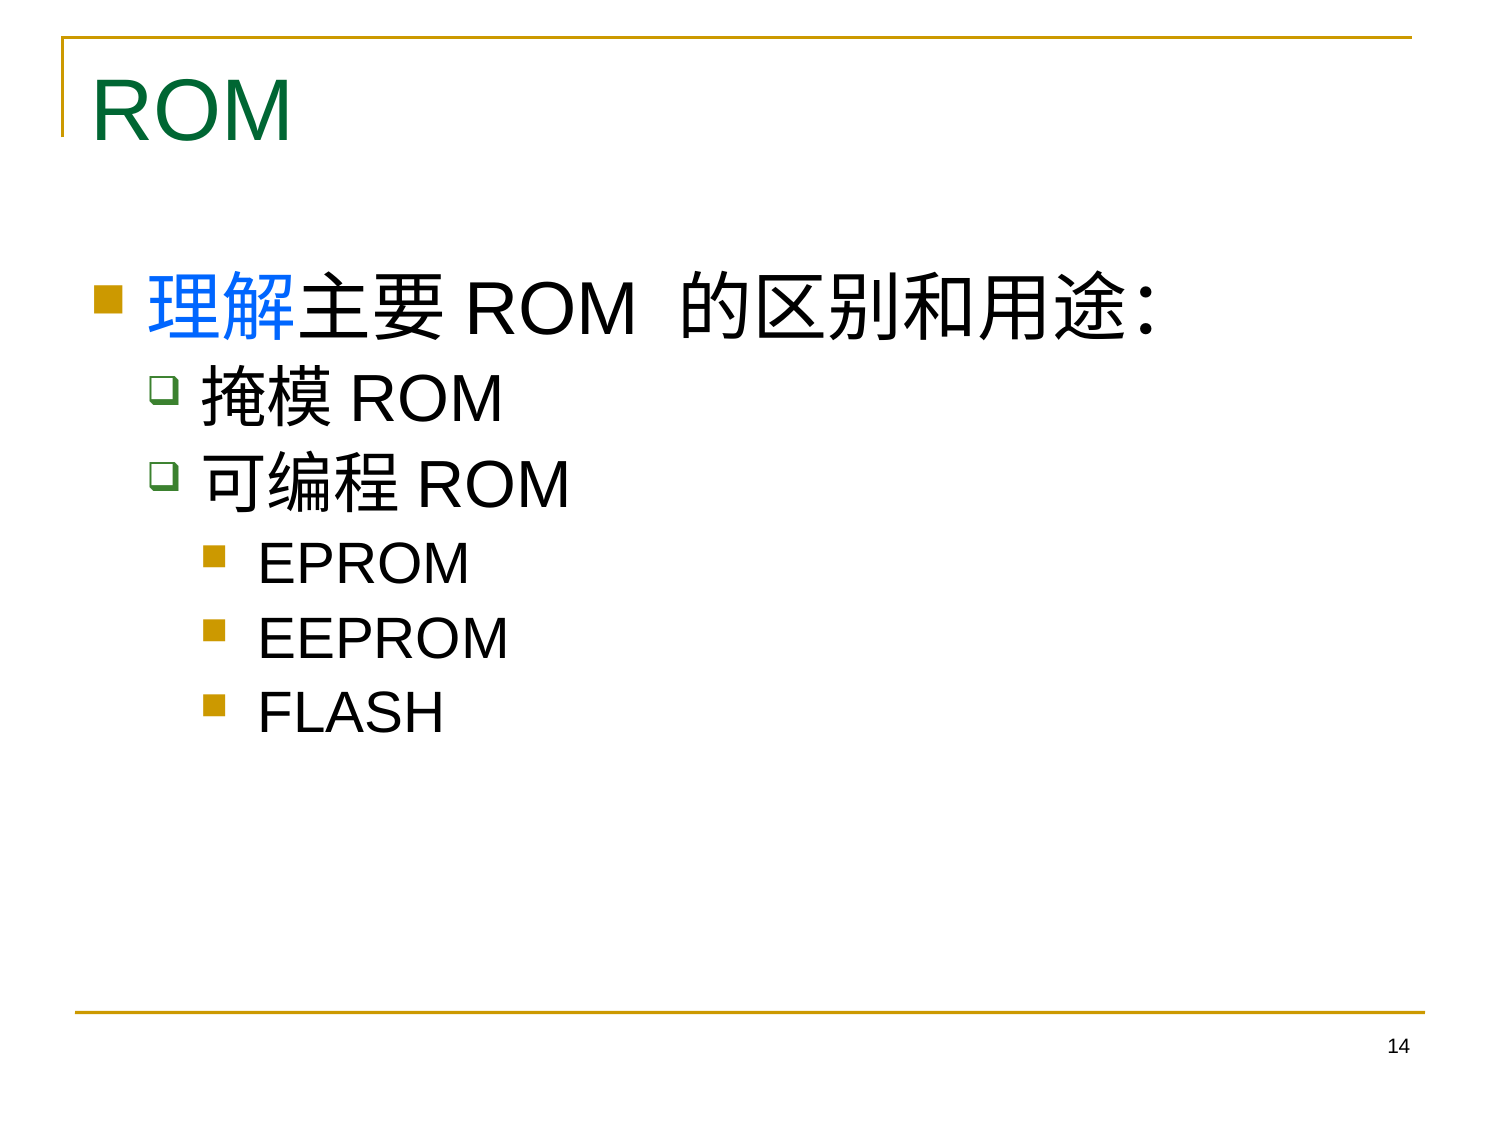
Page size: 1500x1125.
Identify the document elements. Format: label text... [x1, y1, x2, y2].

text_box [1074, 1024, 1425, 1100]
list 理解主要ROM 的区别和用途： 掩模ROM 可编程ROM EPROM EEPROM FLASH [75, 262, 1425, 1006]
title ROM [75, 45, 1425, 233]
